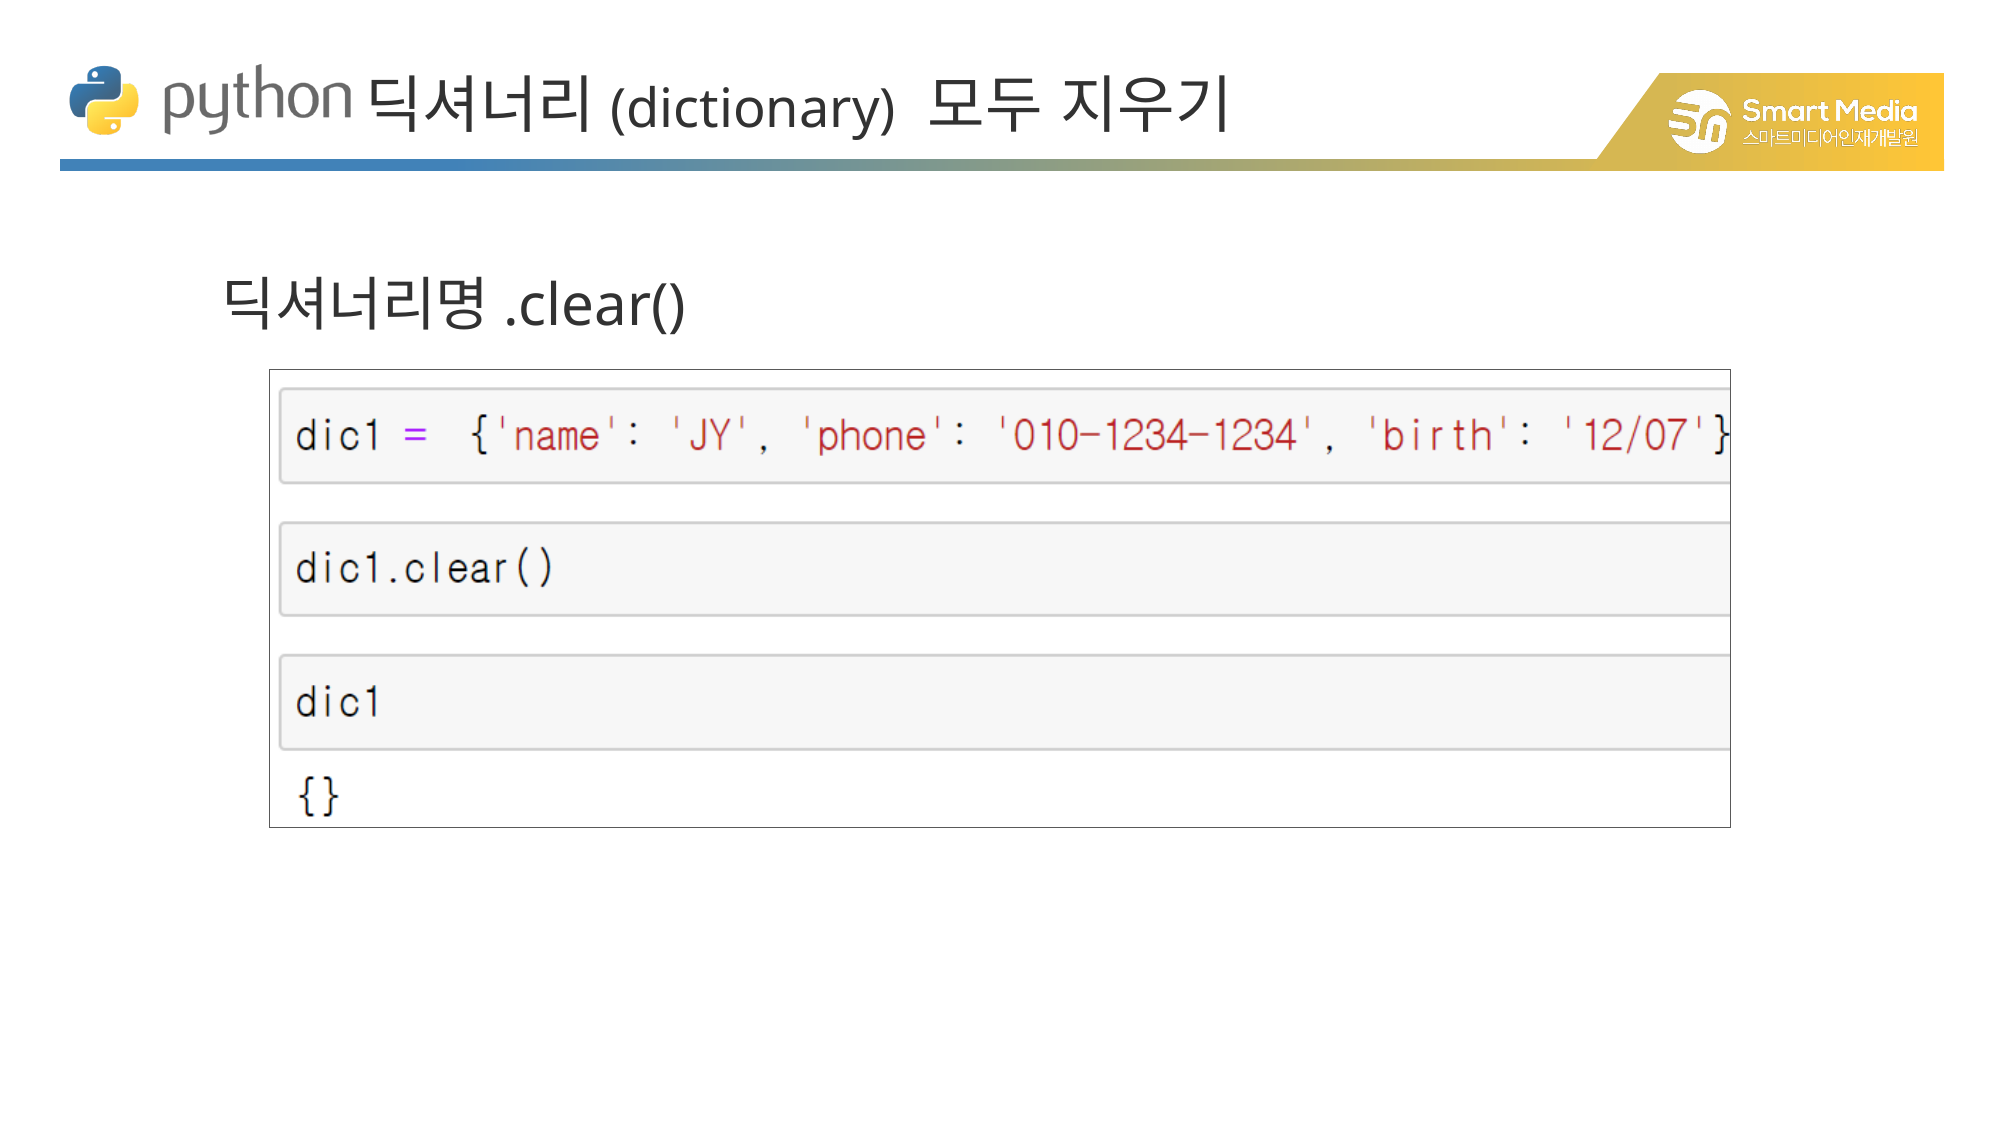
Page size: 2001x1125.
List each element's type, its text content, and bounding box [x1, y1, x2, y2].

text_box 딕셔너리명.clear() [206, 246, 1680, 345]
picture [268, 369, 1731, 828]
picture [1658, 83, 1932, 160]
text_box 딕셔너리(dictionary) 모두 지우기 [350, 57, 1248, 148]
picture [60, 55, 363, 147]
